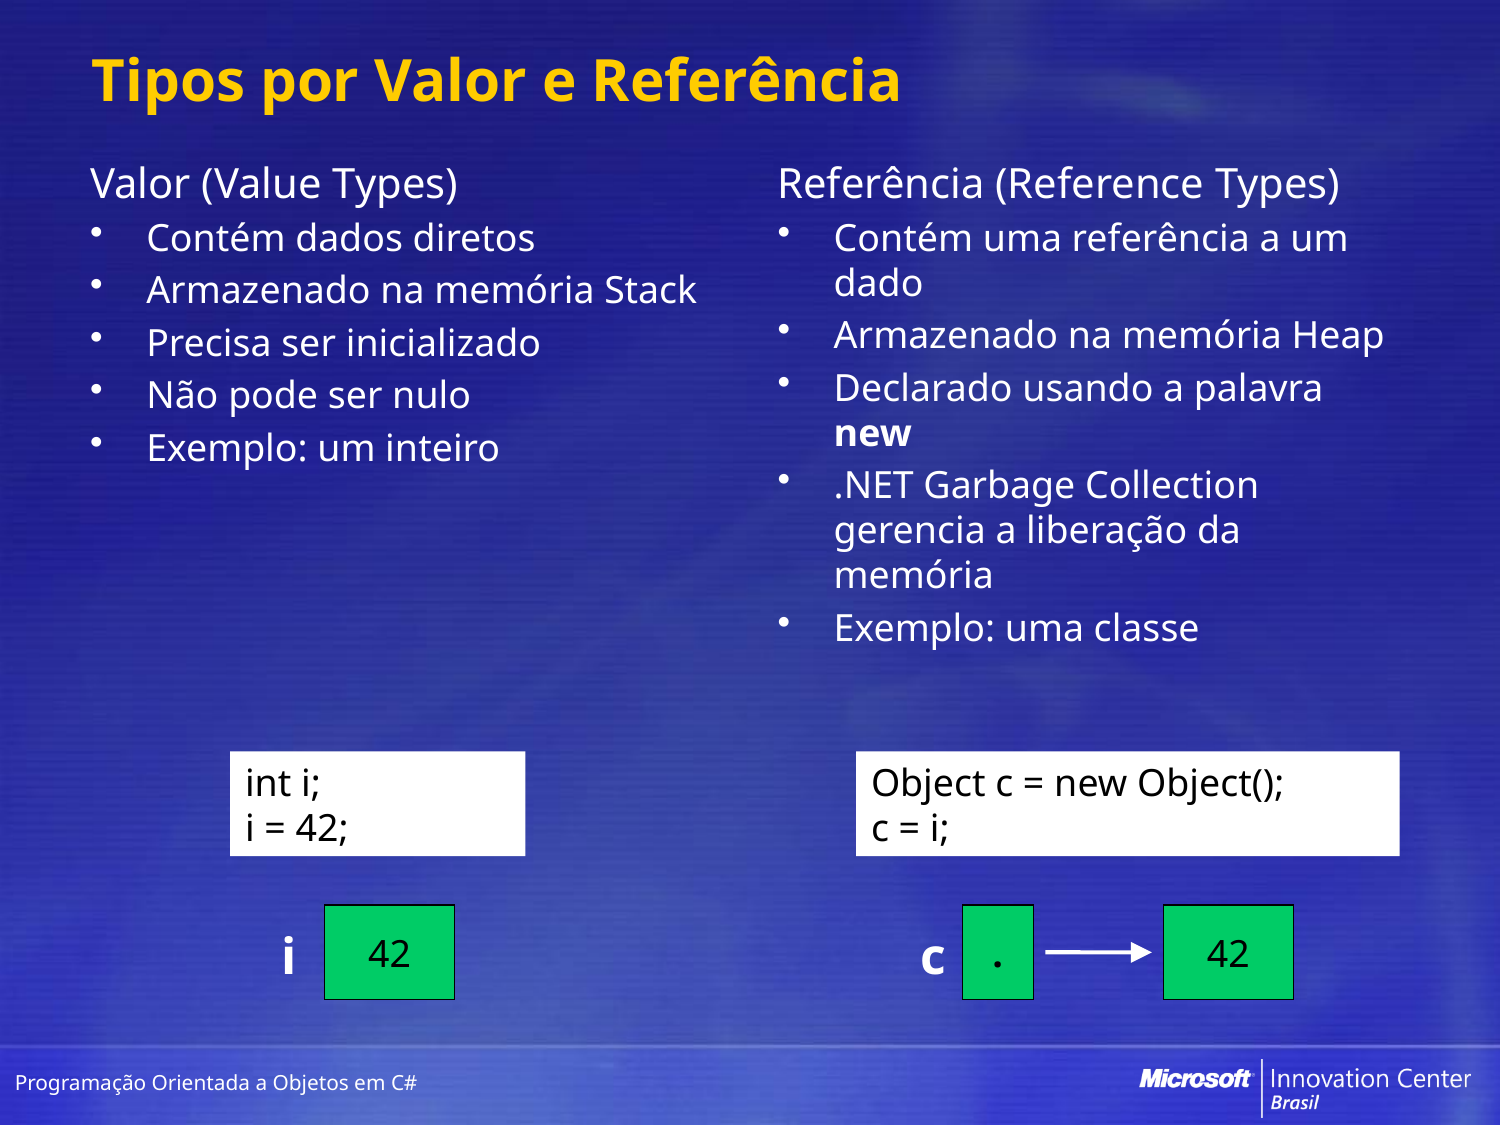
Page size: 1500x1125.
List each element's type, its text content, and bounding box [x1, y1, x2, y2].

text_box 42 [1163, 904, 1294, 1000]
picture [0, 0, 1500, 1125]
text_box Object c = new Object(); c = i; [856, 751, 1400, 857]
title Tipos por Valor e Referência [76, 18, 1428, 138]
list Valor (Value Types) Contém dados diretos Armazenado na memória Stack Precisa ser inicializado Não pode ser nulo Exemplo: um inteiro [74, 148, 738, 1036]
text_box [1045, 942, 1152, 963]
text_box 42 [324, 904, 455, 1000]
text_box i [266, 916, 312, 992]
text_box c [905, 916, 961, 992]
text_box int i; i = 42; [230, 751, 526, 857]
list Referência (Reference Types) Contém uma referência a um dado Armazenado na memória Heap Declarado usando a palavra new .NET Garbage Collection gerencia a liberação da memória Exemplo: uma classe [762, 148, 1426, 1036]
text_box . [962, 904, 1034, 1000]
